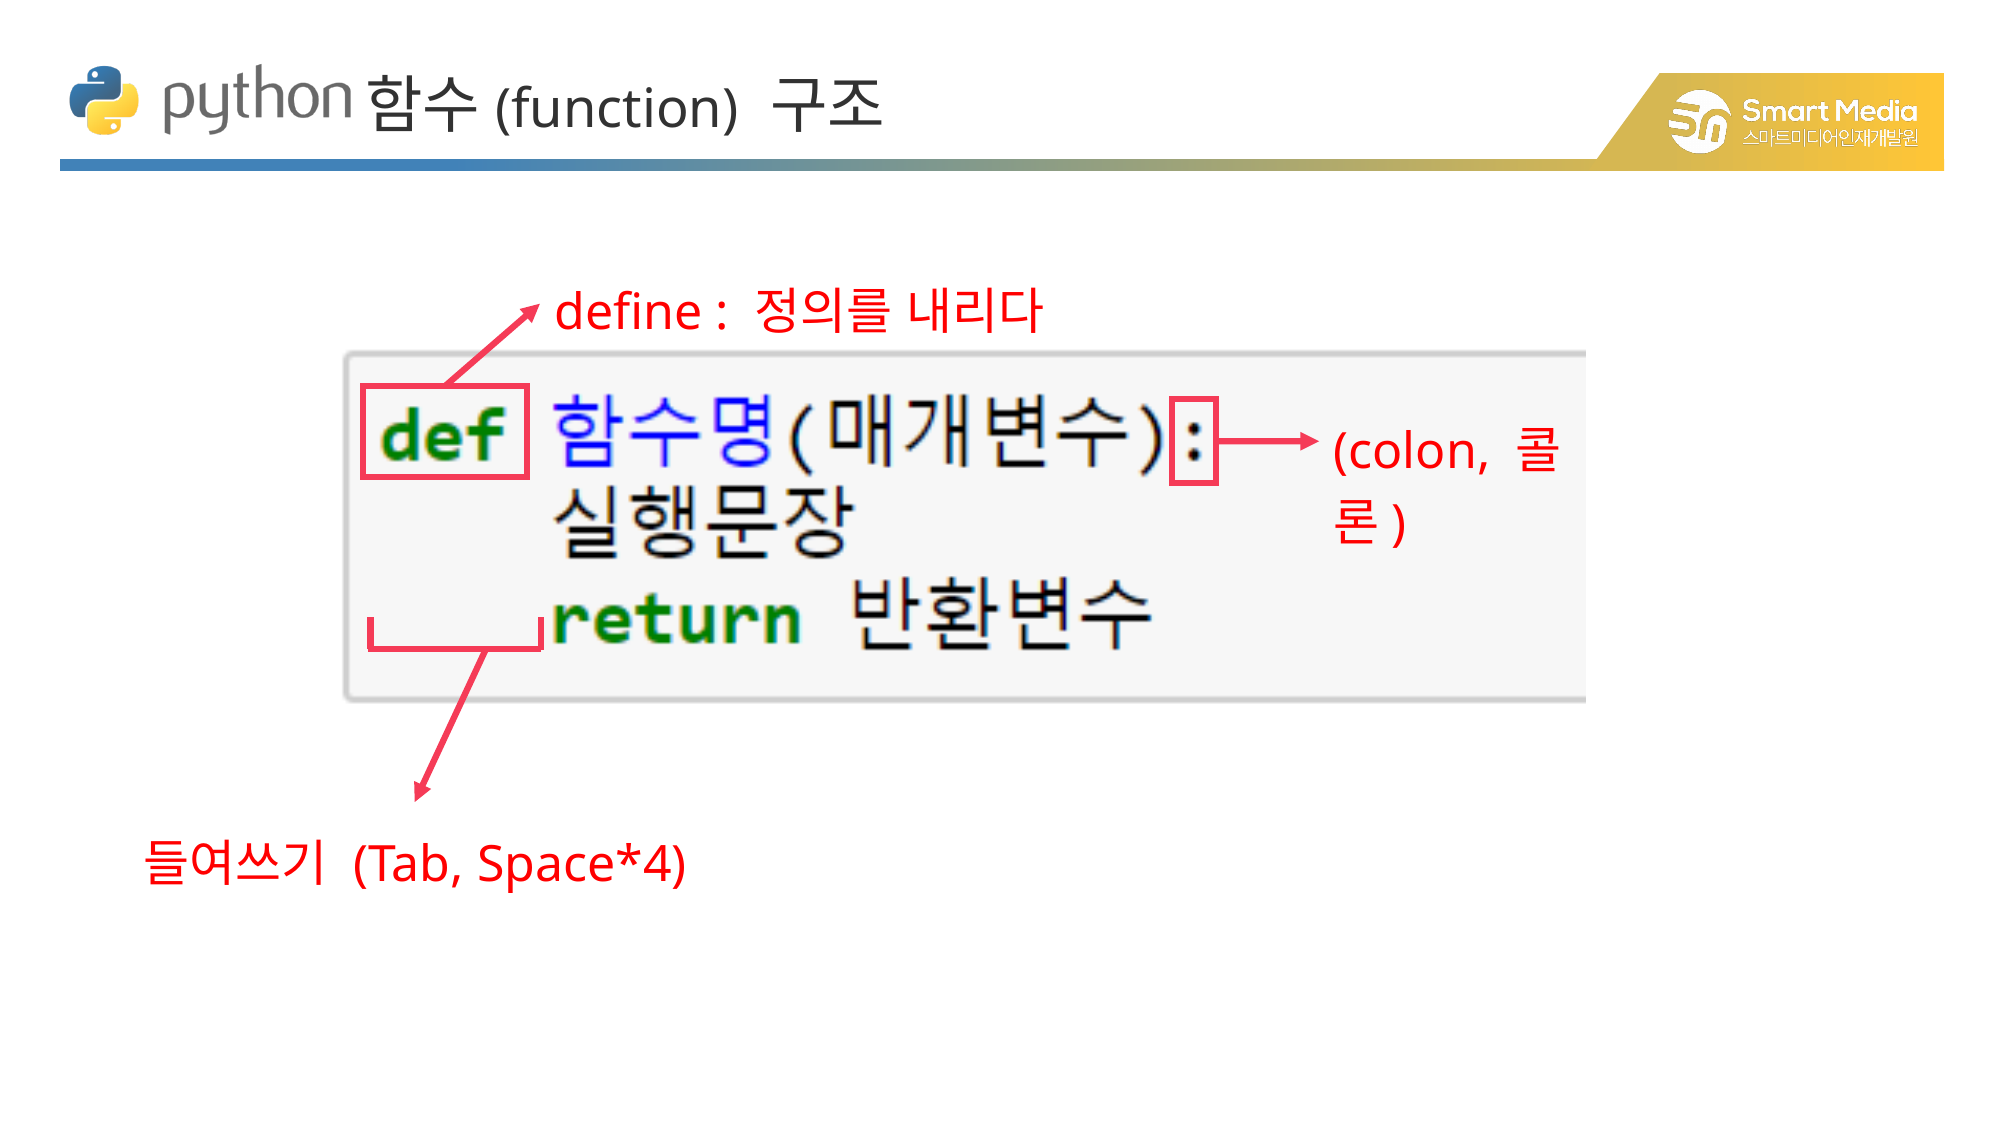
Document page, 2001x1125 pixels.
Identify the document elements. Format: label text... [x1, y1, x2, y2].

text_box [1171, 399, 1636, 484]
picture [1658, 83, 1932, 160]
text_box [363, 260, 1148, 477]
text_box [121, 617, 709, 896]
picture [322, 317, 1586, 726]
text_box 함수(function) 구조 [350, 57, 900, 148]
picture [60, 55, 363, 147]
